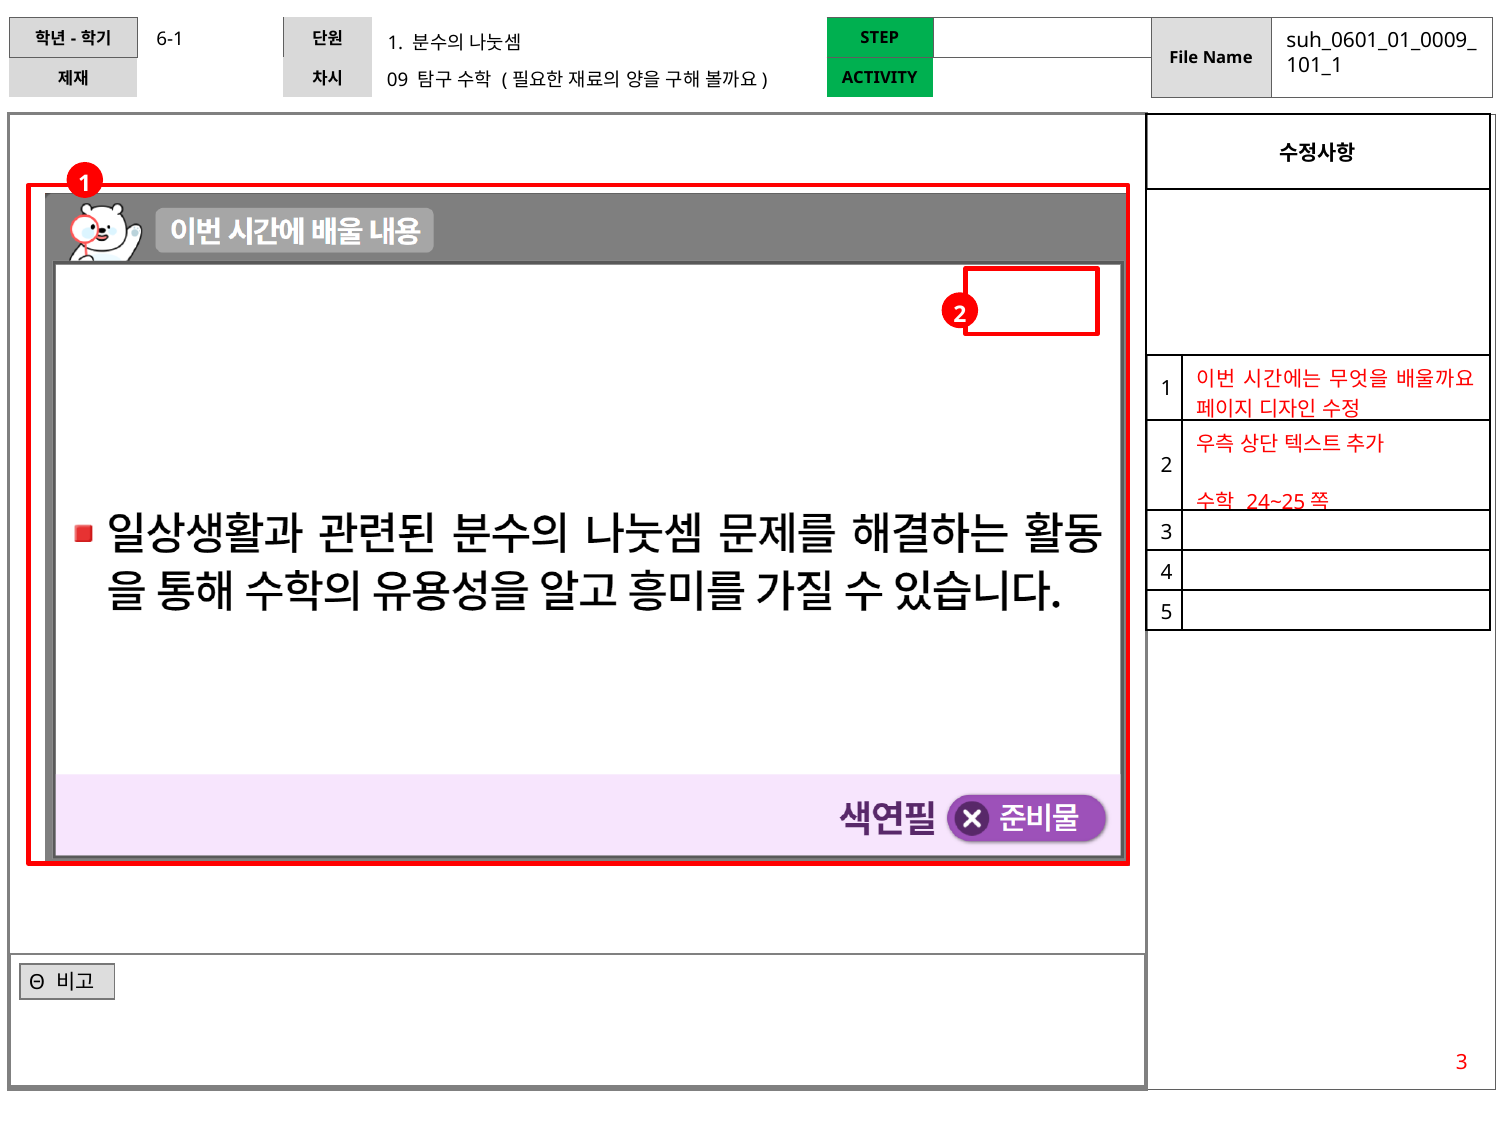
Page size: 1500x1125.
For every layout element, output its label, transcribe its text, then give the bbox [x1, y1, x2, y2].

table_cell 5 [1147, 591, 1181, 629]
table_cell [1183, 591, 1489, 629]
table_cell 우측 상단 텍스트 추가 수학 24~25쪽 [1183, 421, 1489, 509]
picture [44, 193, 1130, 866]
table_cell [1147, 190, 1489, 354]
text_box [103, 183, 1130, 193]
text_box 6-1 [141, 18, 284, 55]
table_cell 3 [1147, 511, 1181, 549]
text_box [26, 183, 67, 866]
text_box suh_0601_01_0009_101_1 [1271, 18, 1500, 84]
table_cell 이번 시간에는 무엇을 배울까요 페이지 디자인 수정 [1183, 356, 1489, 419]
table_cell 1 [1147, 356, 1181, 419]
text_box 1 [64, 159, 106, 191]
table_cell [1183, 551, 1489, 589]
text_box 1. 분수의 나눗셈 [372, 23, 828, 48]
table_cell [1183, 511, 1489, 549]
table_cell 4 [1147, 551, 1181, 589]
text_box 09 탐구 수학 (필요한 재료의 양을 구해 볼까요) [372, 60, 821, 96]
table_header 수정사항 [1147, 115, 1489, 188]
table_cell 2 [1147, 421, 1181, 509]
